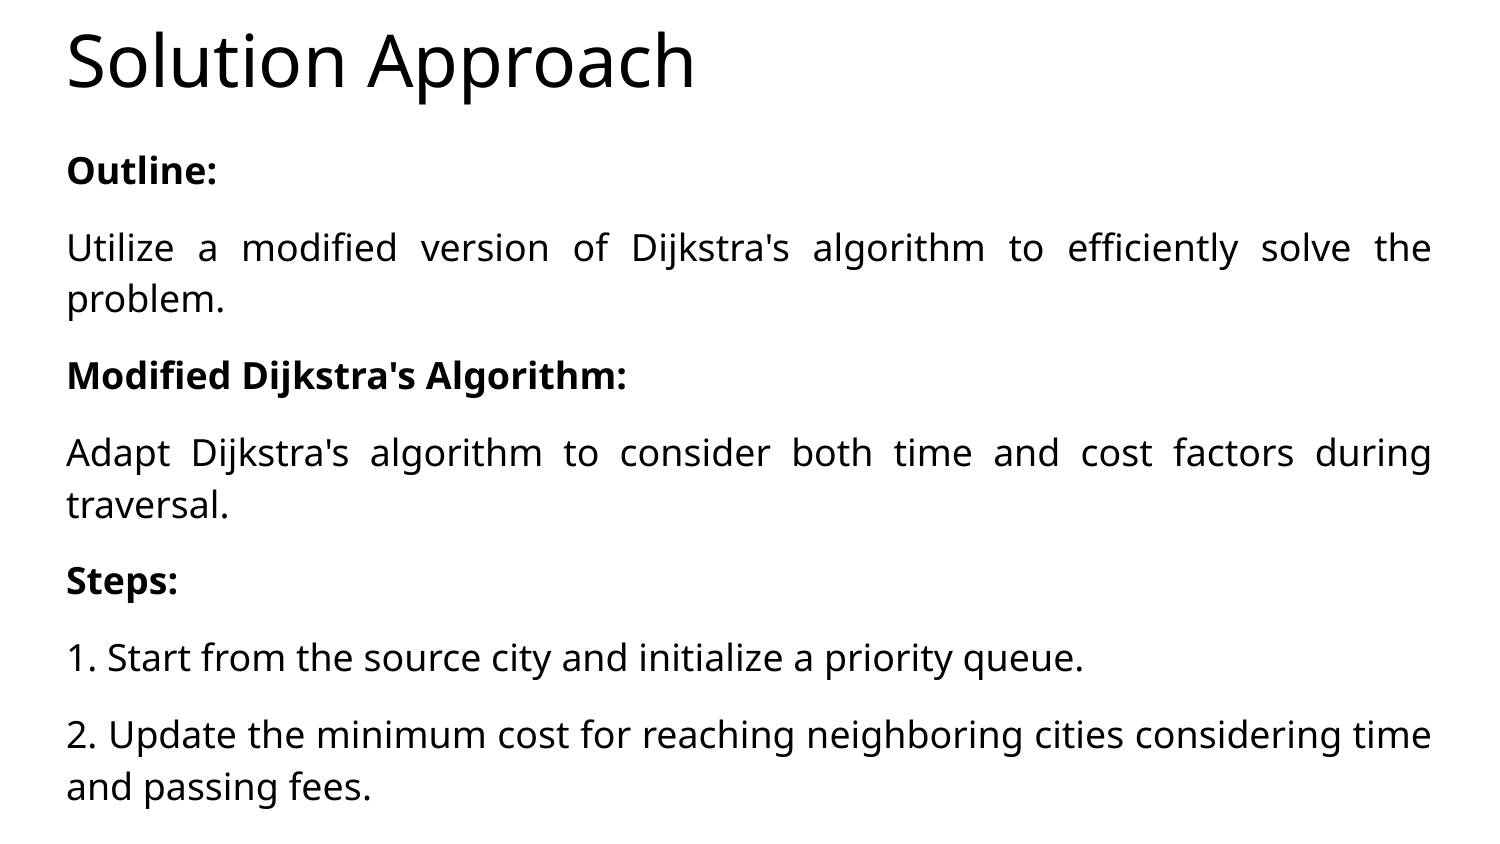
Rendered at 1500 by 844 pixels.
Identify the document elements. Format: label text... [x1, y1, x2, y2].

list Outline: Utilize a modified version of Dijkstra's algorithm to efficiently solve the problem. Modified Dijkstra's Algorithm: Adapt Dijkstra's algorithm to consider both time and cost factors during traversal. Steps: 1. Start from the source city and initialize a priority queue. 2. Update the minimum cost for reaching neighboring cities considering time and passing fees. 3. Repeat until the destination is reached or no feasible path is available within the time limit. [51, 125, 1449, 844]
title Solution Approach [51, 0, 1449, 94]
